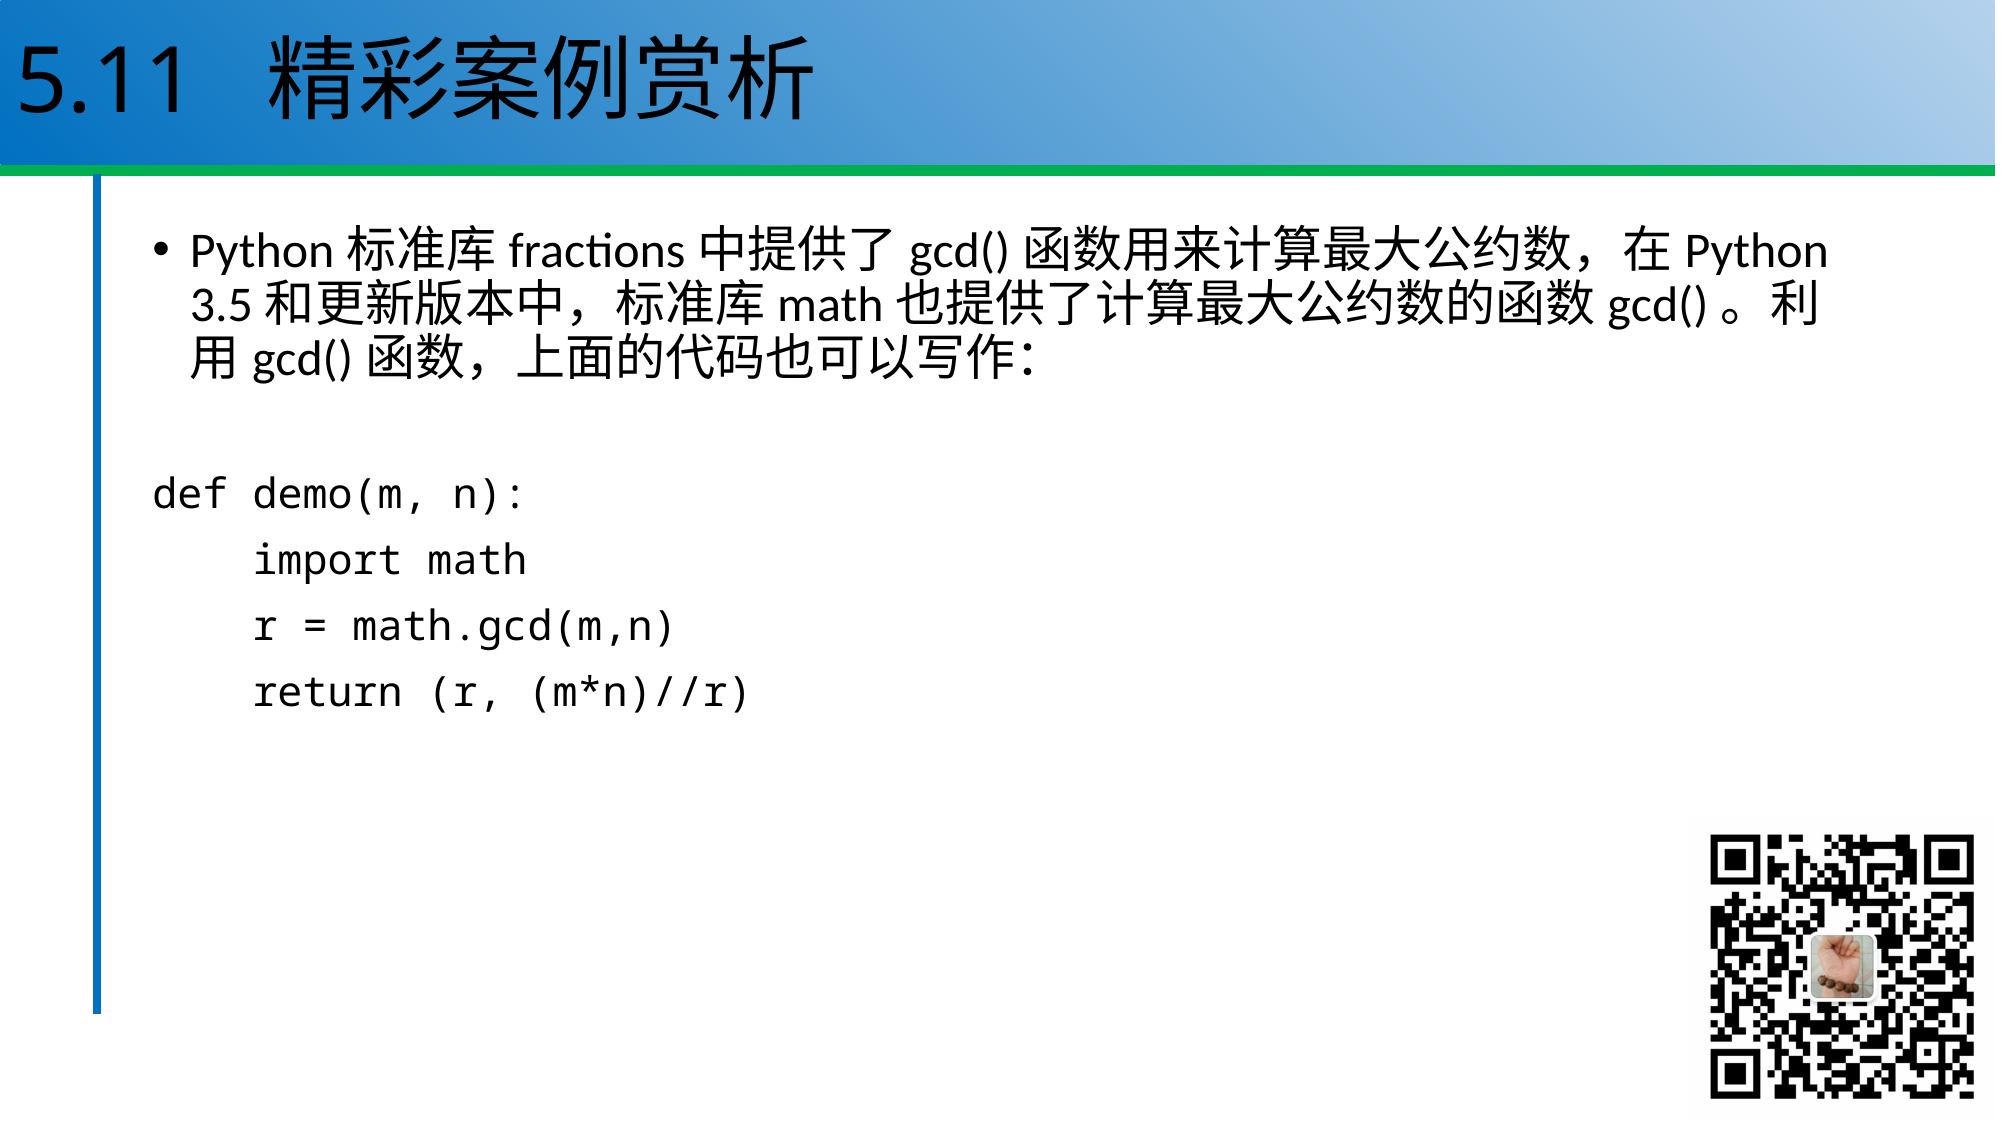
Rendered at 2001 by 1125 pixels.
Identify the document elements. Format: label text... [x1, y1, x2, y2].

picture [1689, 813, 1995, 1120]
list Python标准库fractions中提供了gcd()函数用来计算最大公约数，在Python 3.5和更新版本中，标准库math也提供了计算最大公约数的函数gcd()。利用gcd()函数，上面的代码也可以写作： def demo(m, n): import math r = math.gcd(m,n) return (r, (m*n)//r) [137, 216, 1863, 978]
slide_number [1412, 1042, 1863, 1103]
title 5.11 精彩案例赏析 [0, 0, 1995, 165]
